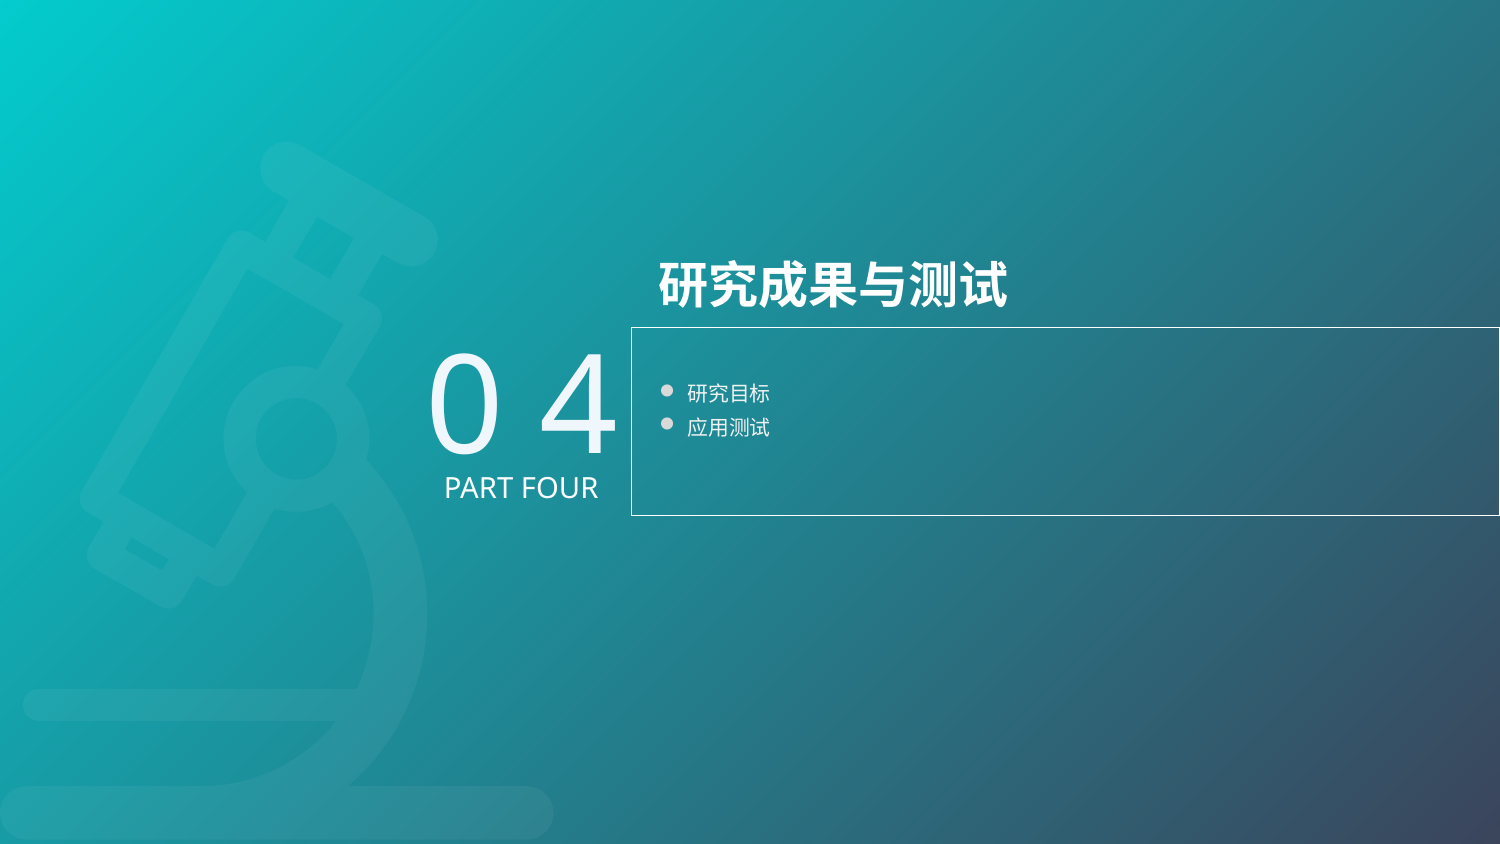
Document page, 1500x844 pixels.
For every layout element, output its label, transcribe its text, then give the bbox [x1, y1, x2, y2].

text_box [631, 327, 1500, 516]
text_box 0 4 [410, 308, 634, 489]
text_box 研究目标 应用测试 [644, 365, 786, 447]
text_box 研究成果与测试 [642, 242, 1248, 325]
text_box [0, 141, 554, 840]
text_box PART FOUR [422, 462, 621, 512]
